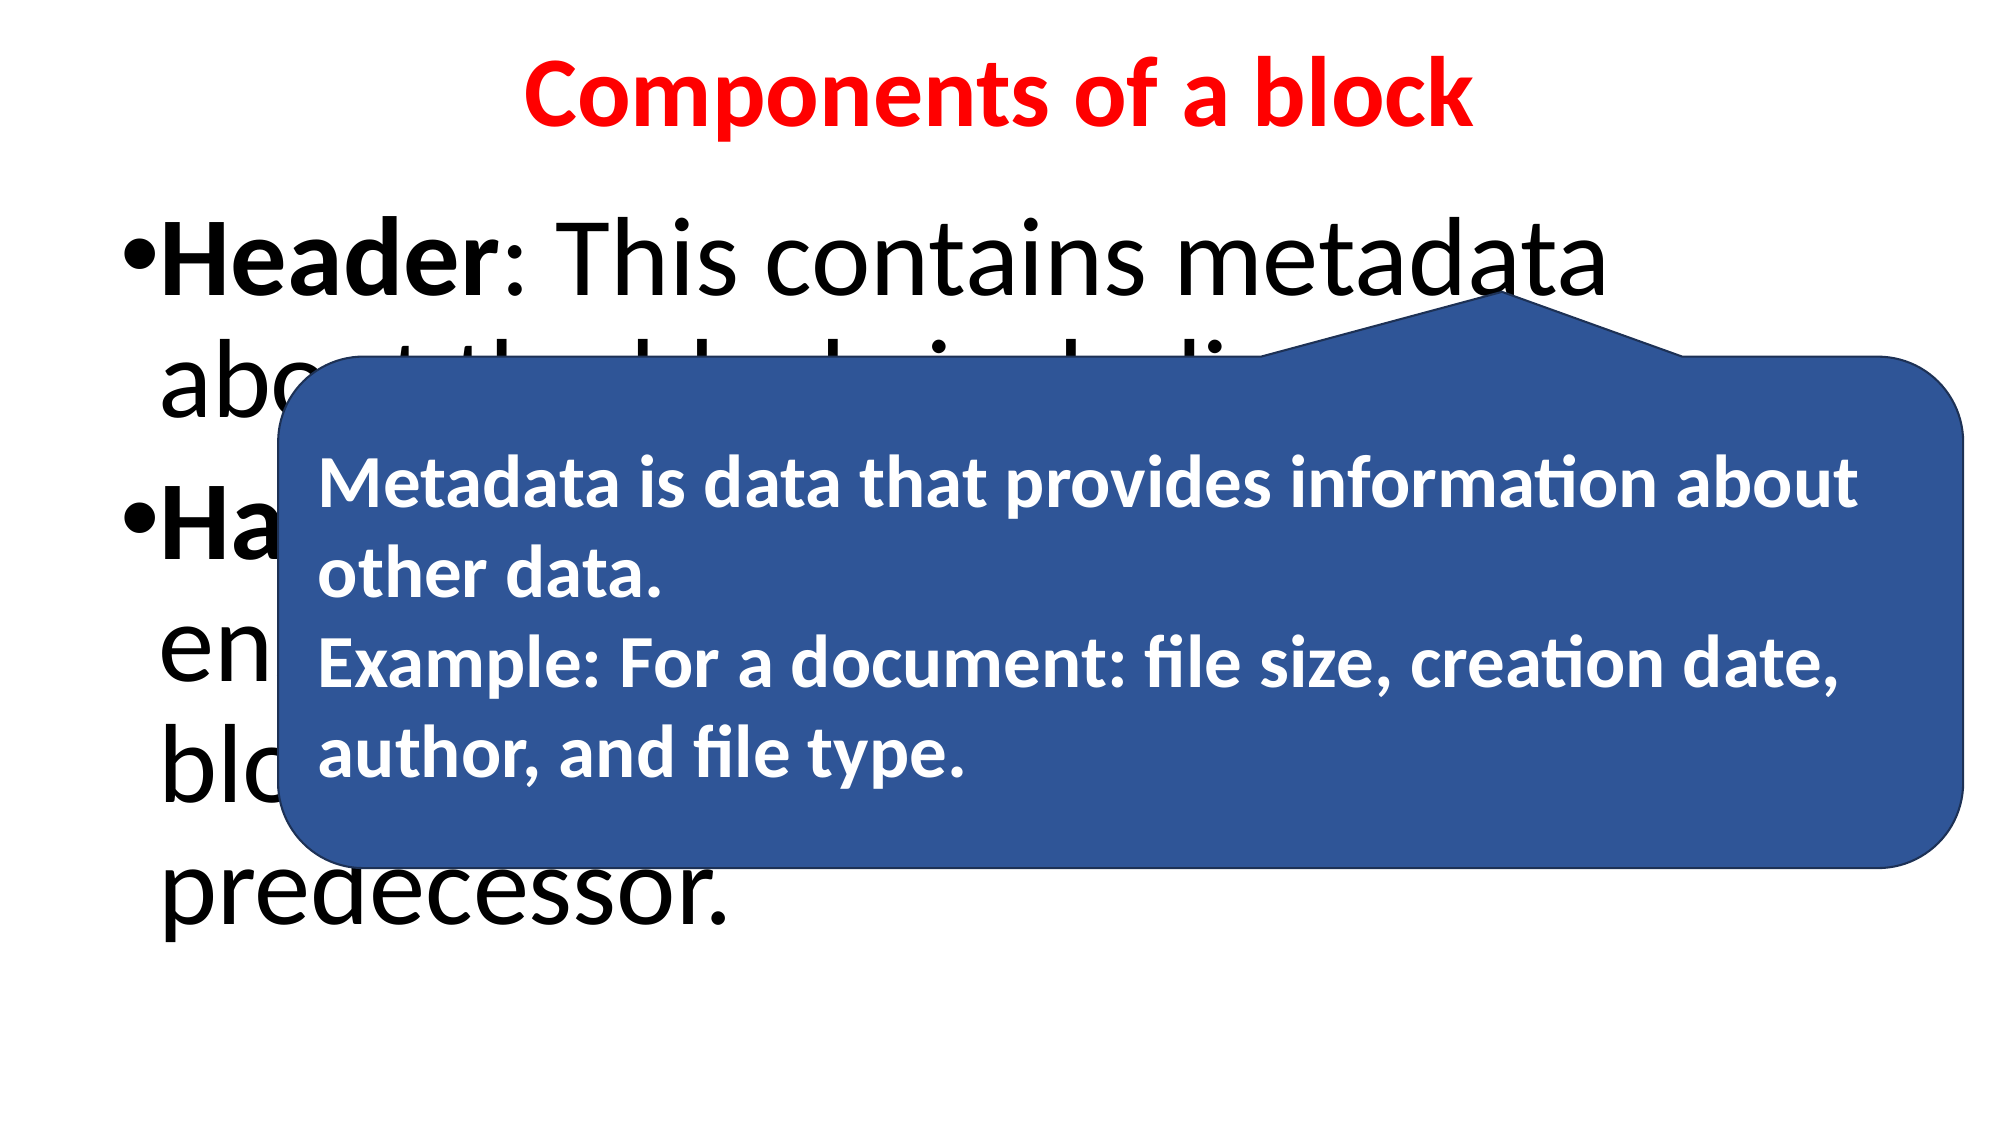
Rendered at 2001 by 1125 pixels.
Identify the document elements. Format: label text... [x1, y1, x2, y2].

text_box Metadata is data that provides information about other data. Example: For a document: file size, creation date, author, and file type. [277, 290, 1965, 870]
list Header: This contains metadata about the block, including: Hash of the previous block: This ensures the immutability of the blockchain, linking each block to its predecessor. [105, 191, 1831, 1092]
title Components of a block [137, 18, 1863, 169]
